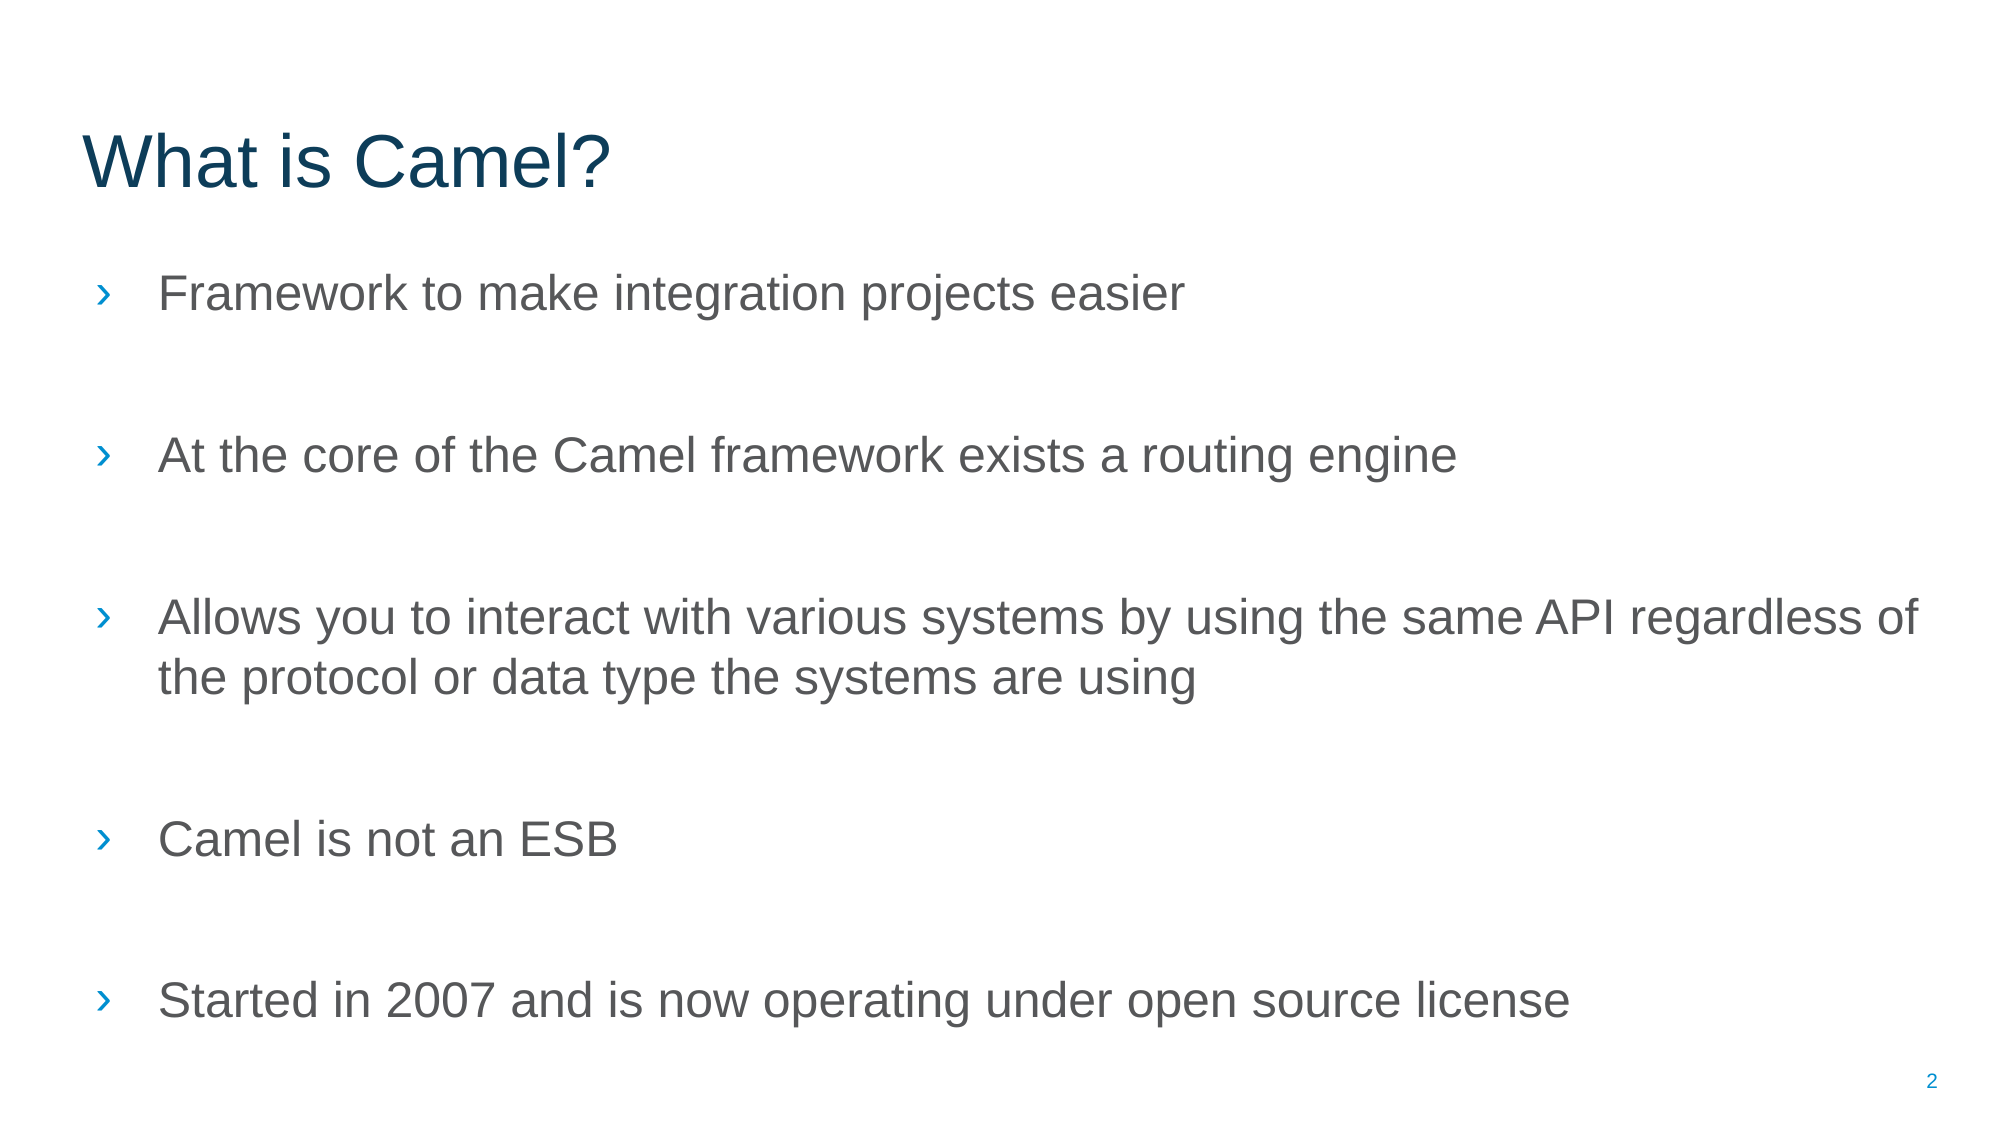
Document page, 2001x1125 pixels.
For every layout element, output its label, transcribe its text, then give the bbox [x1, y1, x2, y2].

title What is Camel? [67, 0, 1565, 210]
list Framework to make integration projects easier At the core of the Camel framework exists a routing engine Allows you to interact with various systems by using the same API regardless of the protocol or data type the systems are using Camel is not an ESB Started in 2007 and is now operating under open source license [67, 253, 1939, 1000]
